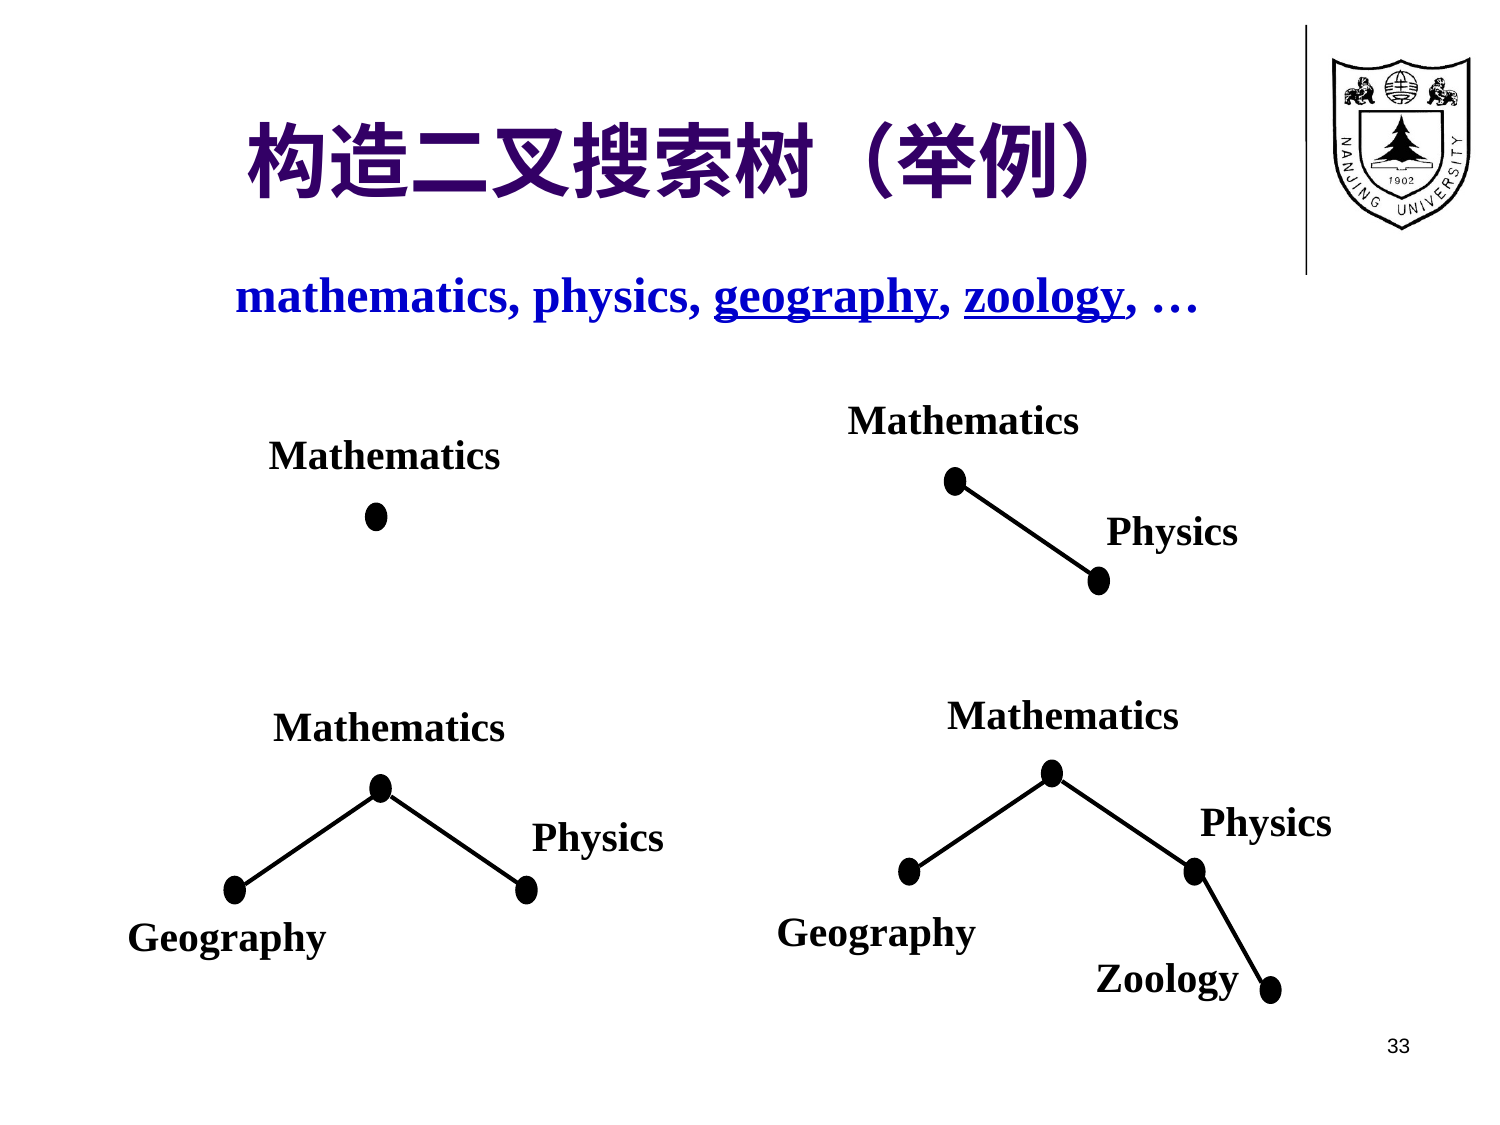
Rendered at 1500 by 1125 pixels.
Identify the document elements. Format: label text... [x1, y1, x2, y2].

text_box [761, 680, 1371, 1020]
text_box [111, 692, 727, 1007]
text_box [253, 420, 581, 530]
title 构造二叉搜索树（举例） [75, 20, 1313, 216]
slide_number 33 [1074, 1024, 1426, 1101]
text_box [832, 385, 1301, 601]
picture [1328, 51, 1481, 235]
list mathematics, physics, geography, zoology, … [53, 243, 1383, 350]
